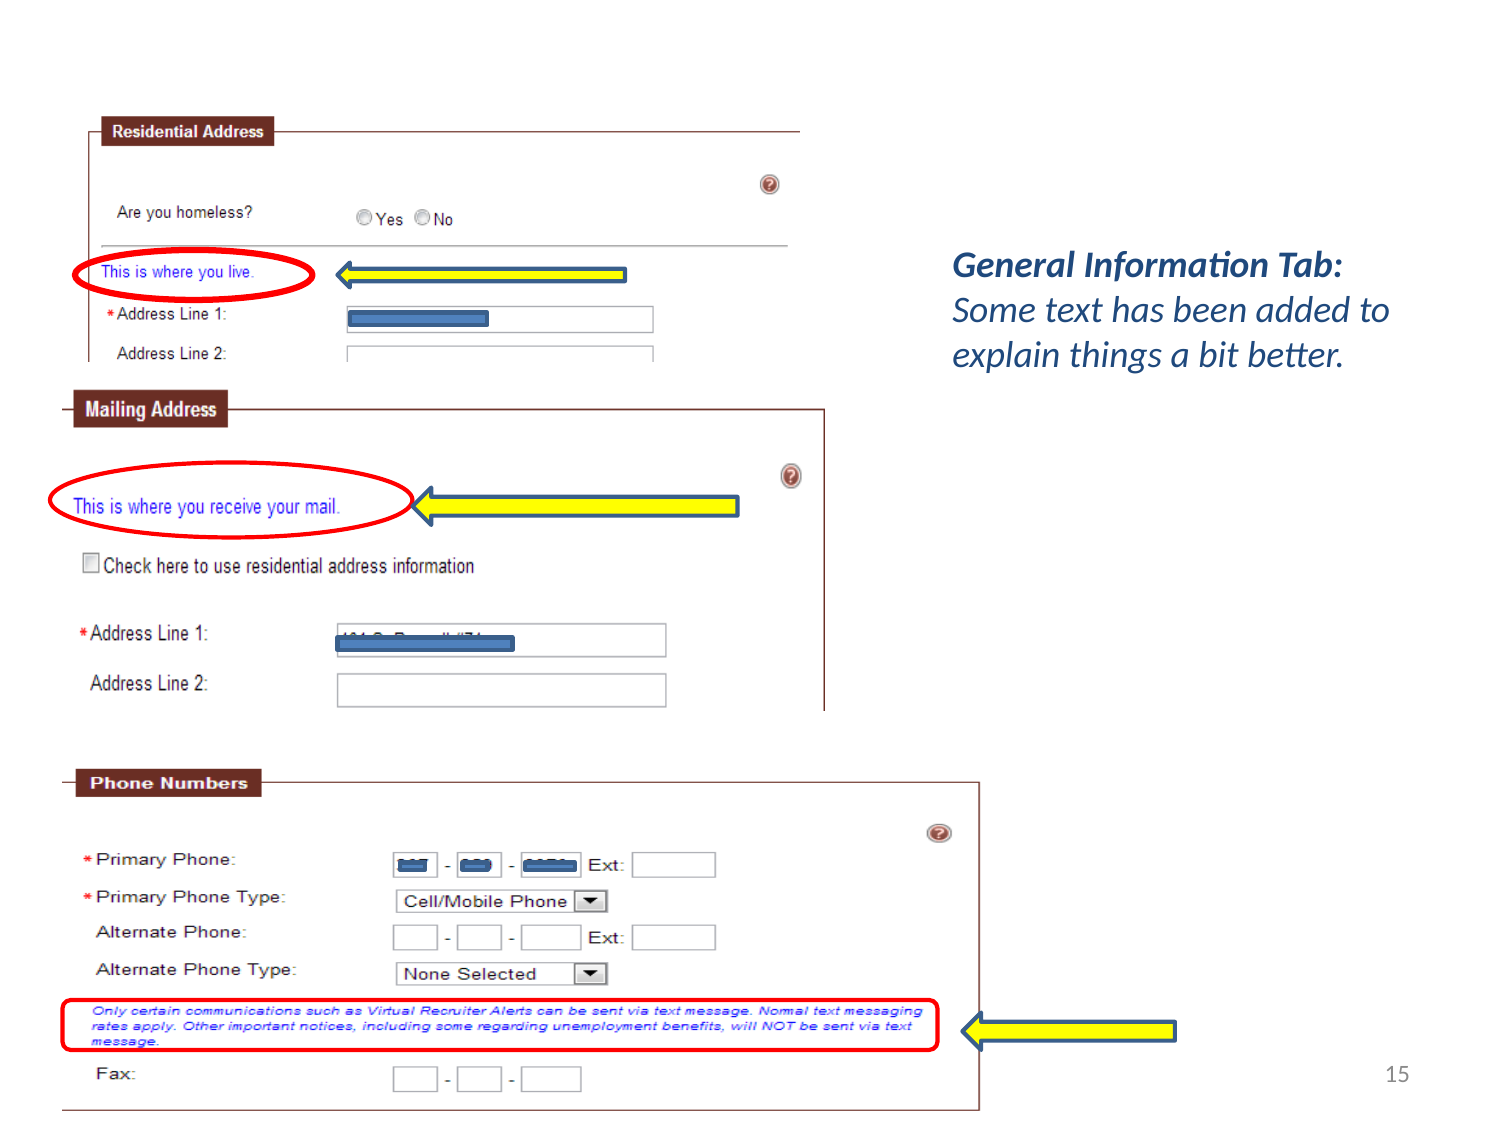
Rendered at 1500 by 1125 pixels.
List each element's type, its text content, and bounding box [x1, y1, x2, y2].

text_box [47, 487, 57, 513]
picture [62, 99, 826, 712]
text_box General Information Tab: Some text has been added to explain things a bit better. [937, 162, 1450, 383]
text_box [991, 1019, 1177, 1043]
slide_number 15 [1074, 1042, 1425, 1103]
text_box [72, 264, 82, 286]
picture [62, 749, 988, 1125]
